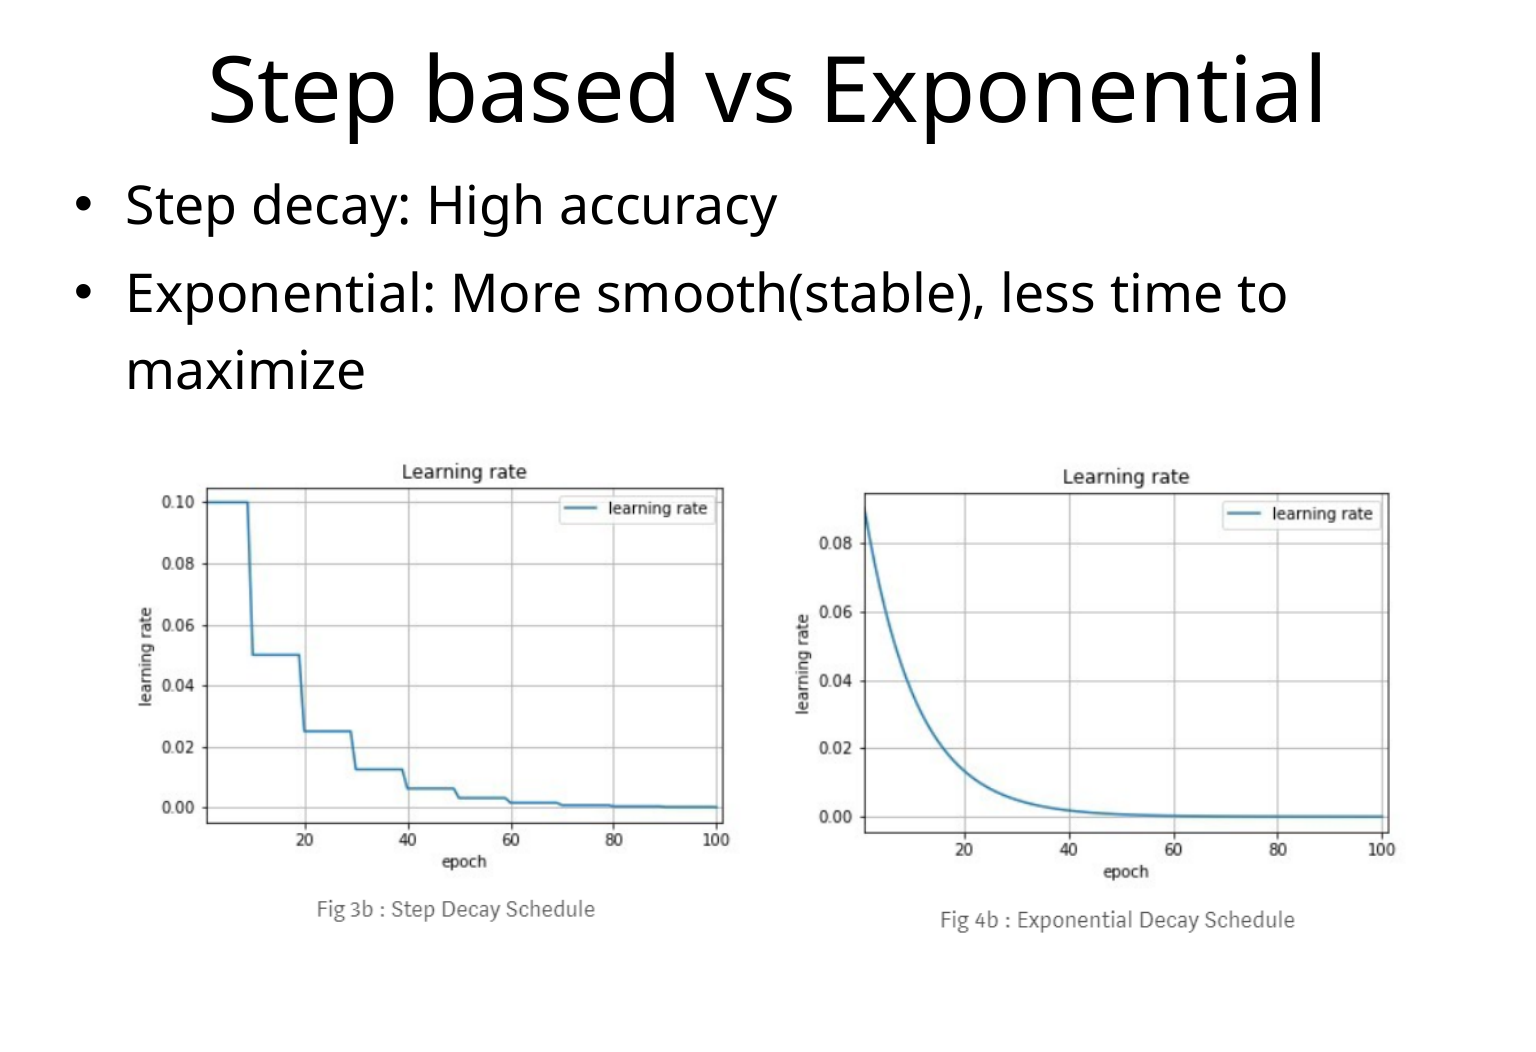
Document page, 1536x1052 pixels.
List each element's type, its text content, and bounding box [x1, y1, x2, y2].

title Step based vs Exponential [59, 20, 1477, 150]
picture [90, 423, 1446, 952]
list Step decay: High accuracy Exponential: More smooth(stable), less time to maximize [59, 150, 1477, 409]
